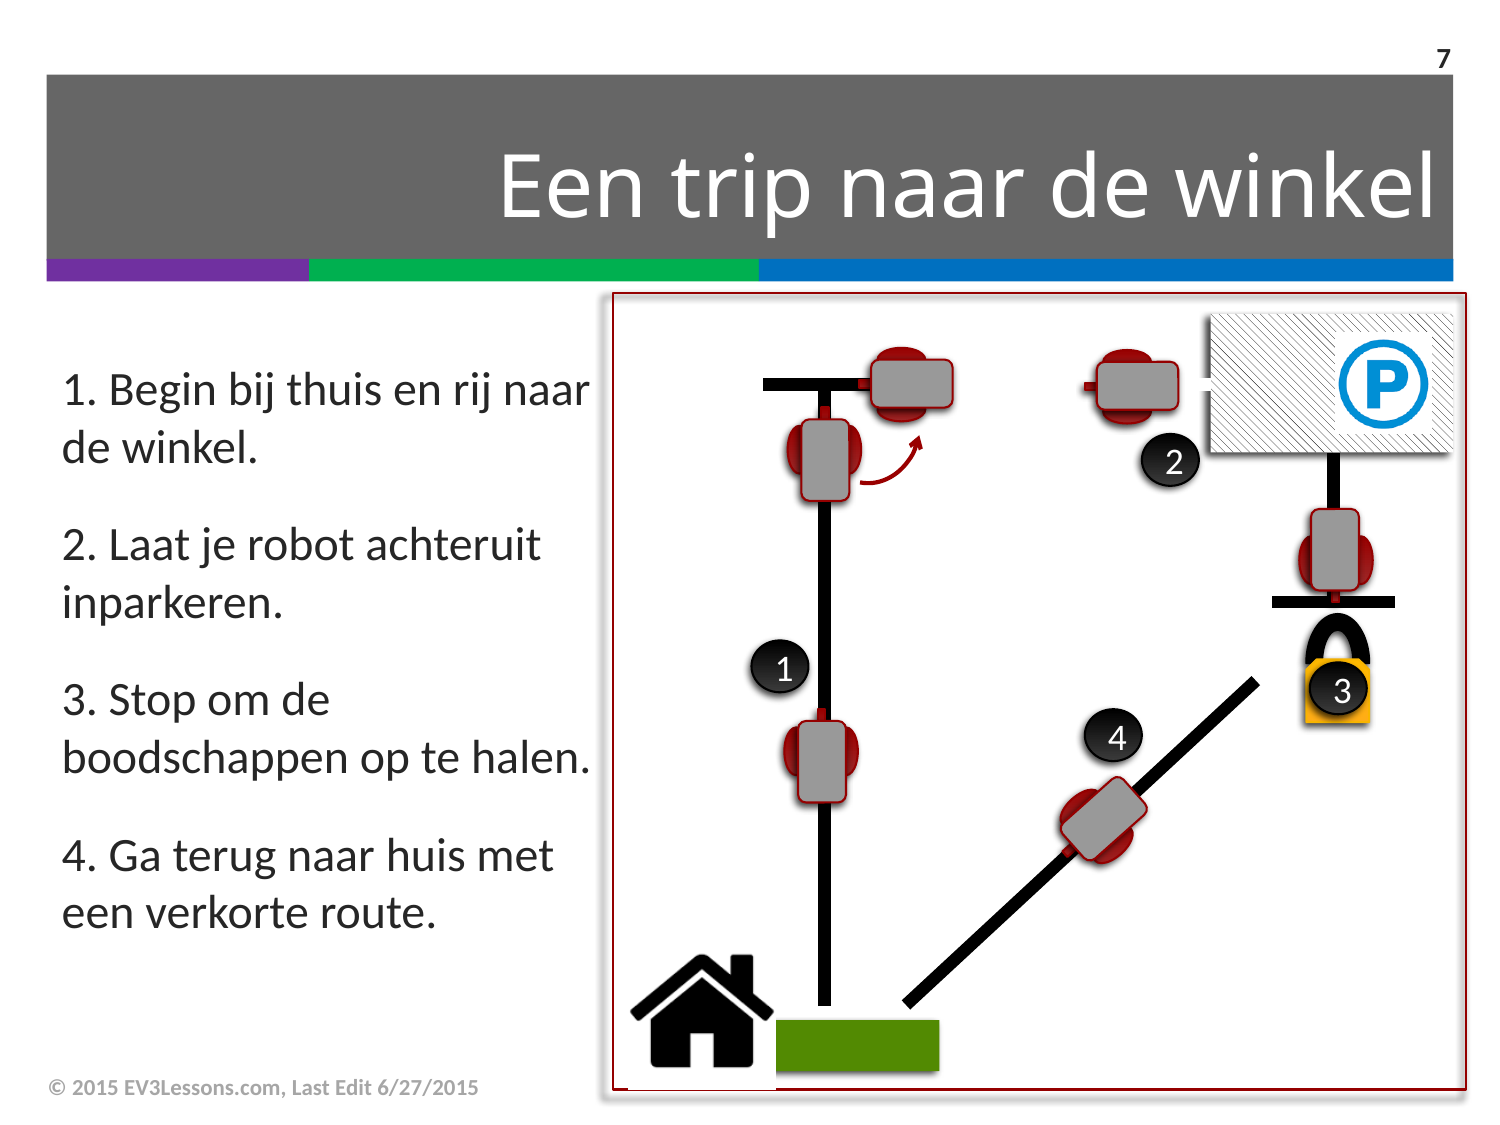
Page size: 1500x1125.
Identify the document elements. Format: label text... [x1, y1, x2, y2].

text_box [1210, 313, 1454, 453]
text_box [1305, 613, 1370, 723]
text_box [612, 292, 1467, 1091]
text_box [1062, 776, 1138, 871]
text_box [905, 680, 1257, 1006]
title Een trip naar de winkel [46, 103, 1454, 263]
picture [628, 931, 776, 1091]
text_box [783, 708, 859, 804]
list 1. Begin bij thuis en rij naar de winkel. 2. Laat je robot achteruit inparkeren. 3. Stop om de boodschappen op te halen. 4. Ga terug naar huis met een verkorte route. [46, 350, 614, 1005]
footer © 2015 EV3Lessons.com, Last Edit 6/27/2015 [32, 1055, 1038, 1116]
picture [1334, 332, 1433, 435]
text_box 2 [1140, 433, 1200, 487]
text_box [866, 442, 923, 486]
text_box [868, 337, 944, 432]
text_box [780, 1019, 940, 1072]
slide_number 7 [1362, 27, 1466, 87]
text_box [1298, 508, 1374, 603]
text_box 1 [750, 639, 810, 694]
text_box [1094, 339, 1169, 434]
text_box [787, 407, 862, 502]
